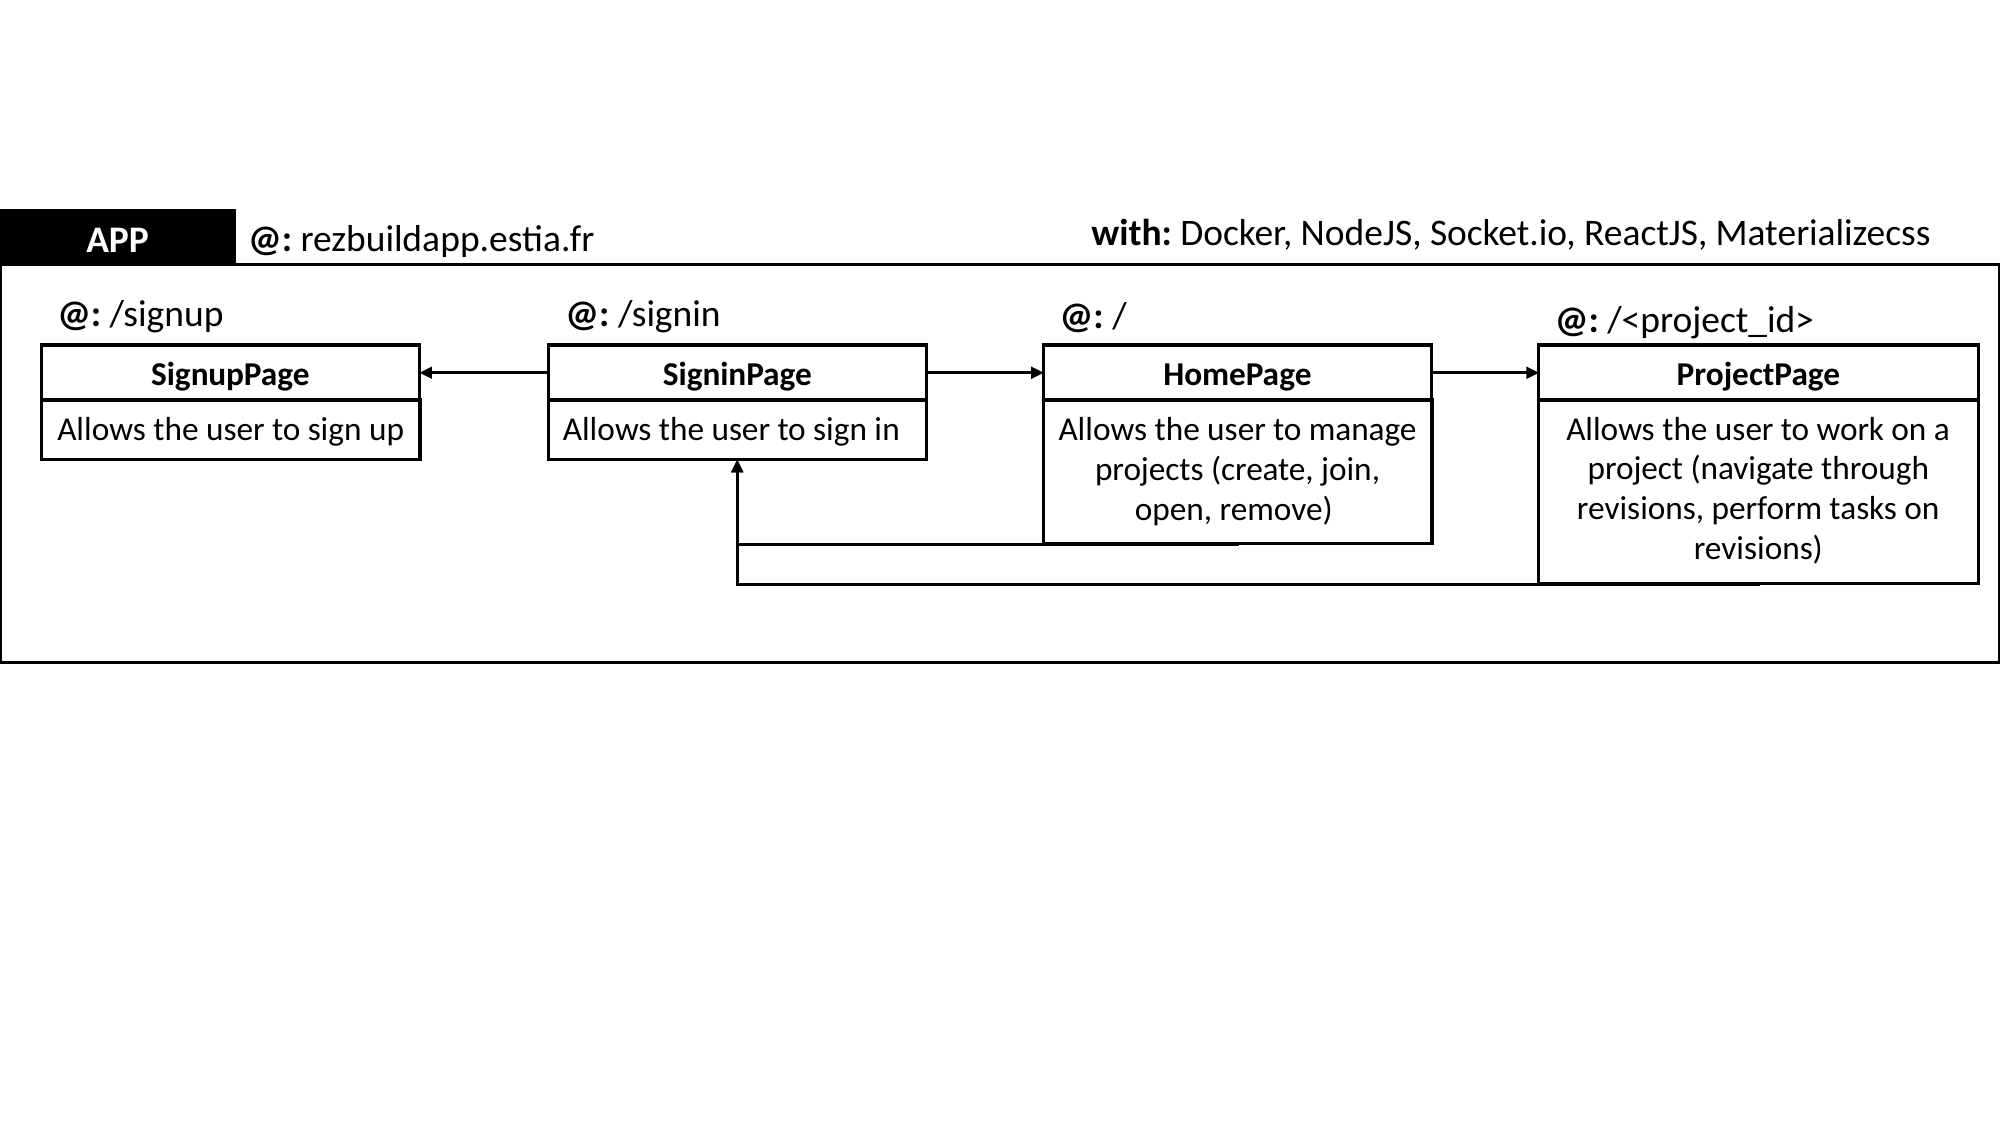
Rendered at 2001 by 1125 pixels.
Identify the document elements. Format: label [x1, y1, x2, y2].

text_box [0, 200, 2000, 663]
